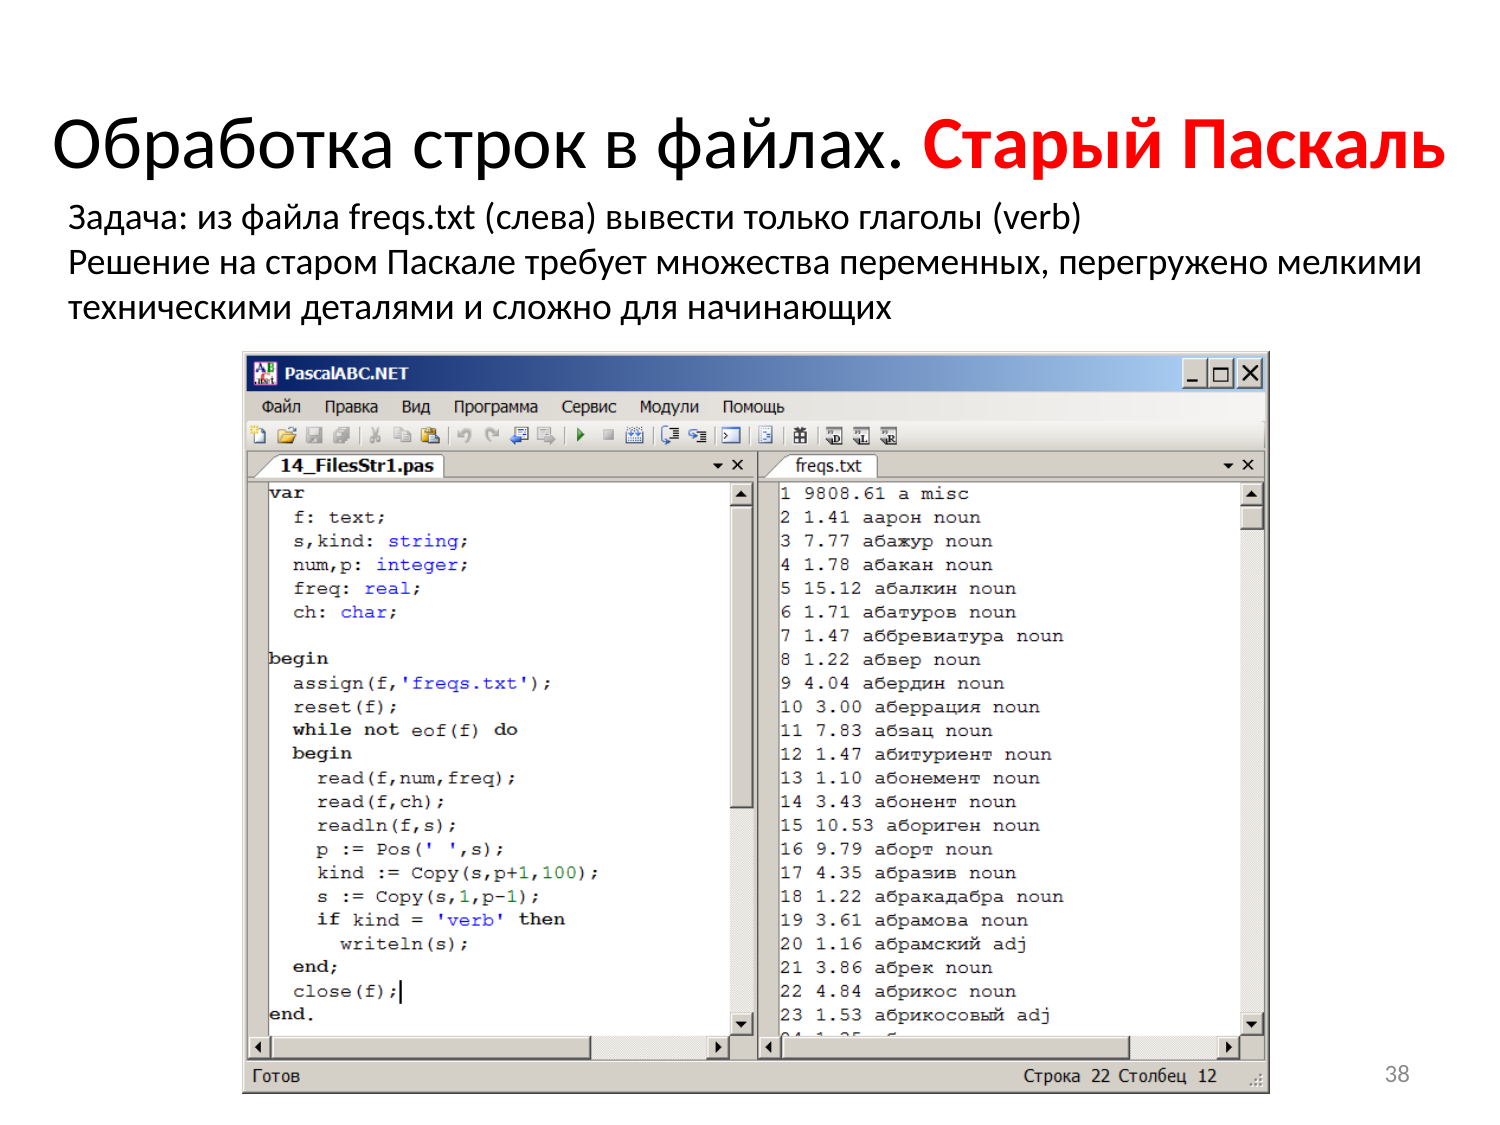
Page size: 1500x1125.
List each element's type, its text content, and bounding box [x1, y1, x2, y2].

slide_number 38 [1270, 1042, 1425, 1103]
title Обработка строк в файлах. Старый Паскаль [29, 45, 1471, 233]
picture [241, 351, 1270, 1095]
list Задача: из файла freqs.txt (слева) вывести только глаголы (verb) Решение на старом Паскале требует множества переменных, перегружено мелкими техническими деталями и сложно для начинающих [53, 184, 1472, 351]
